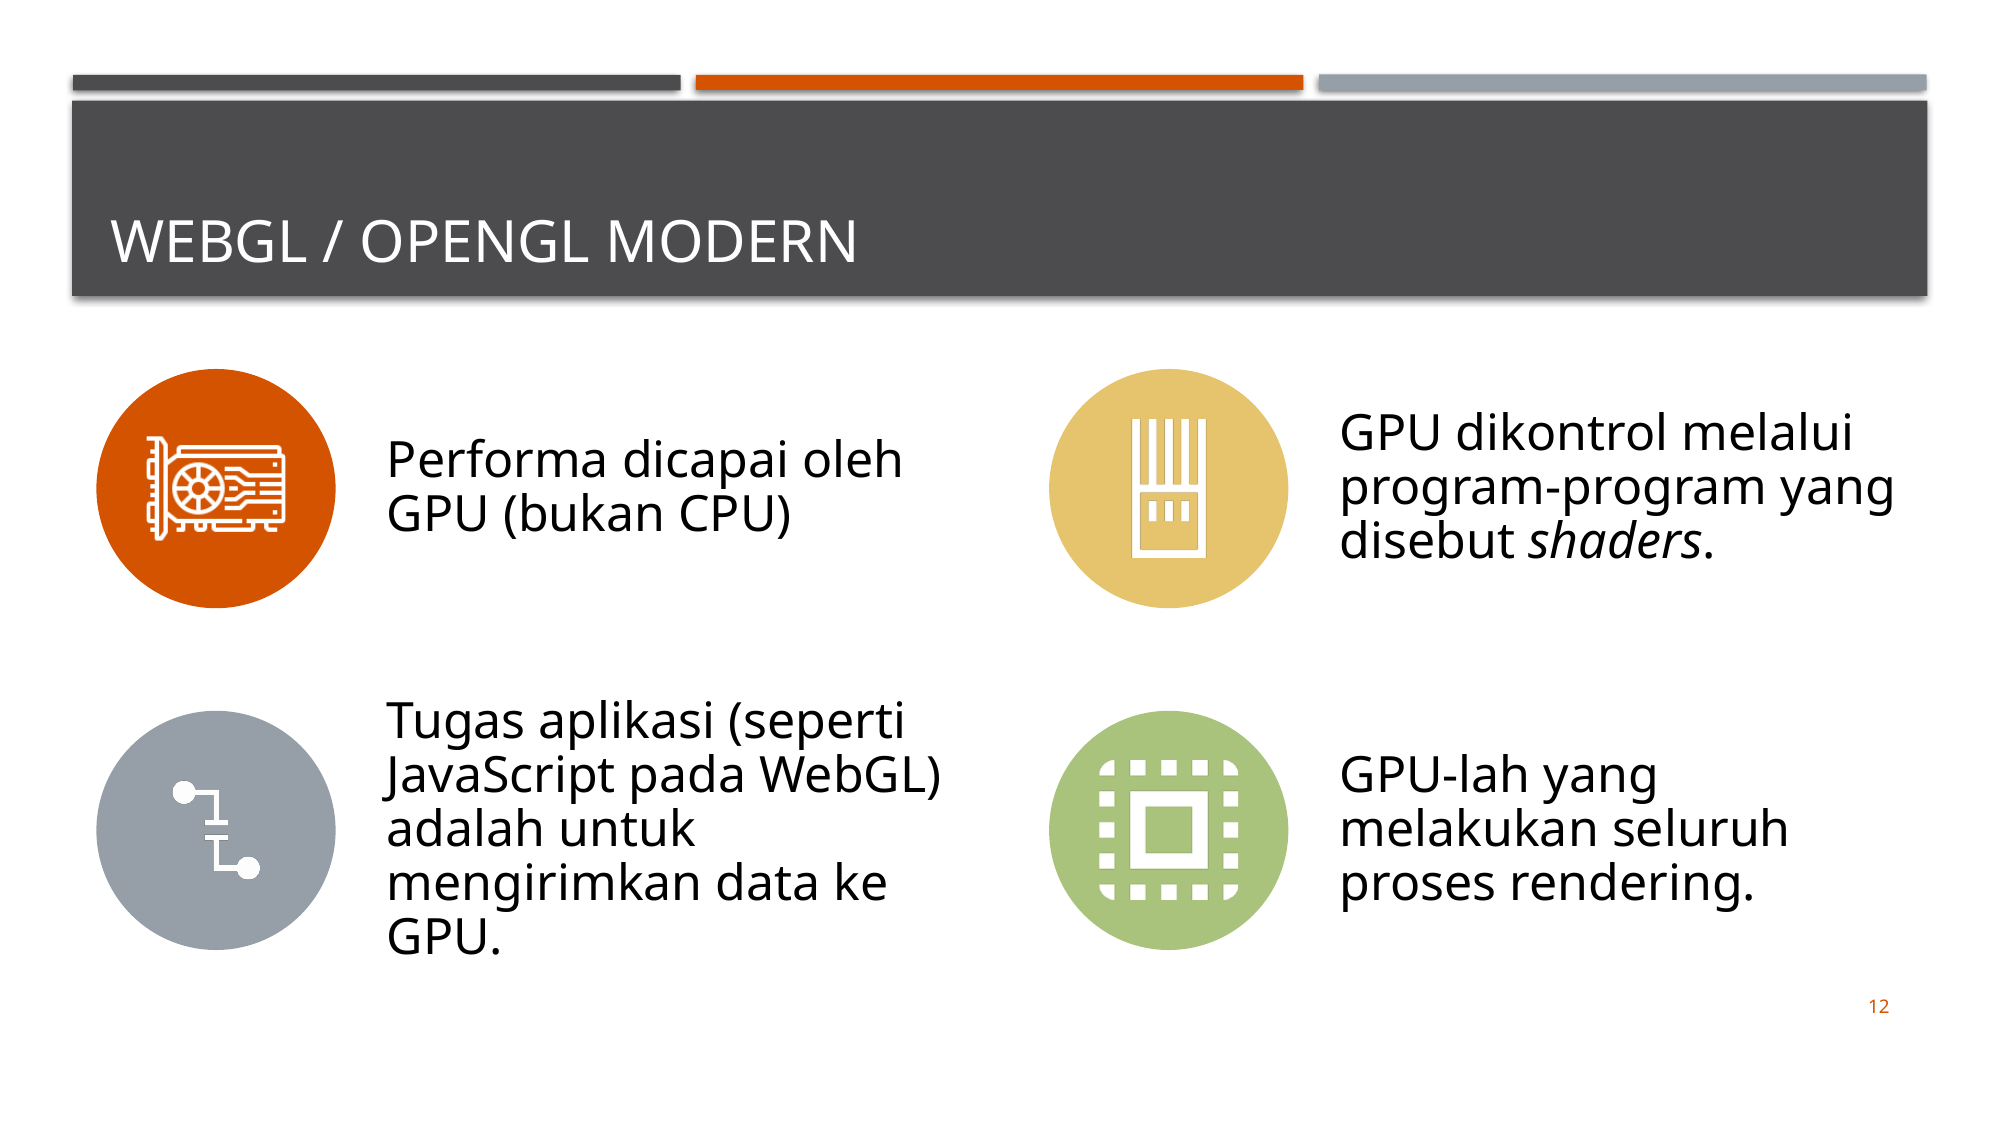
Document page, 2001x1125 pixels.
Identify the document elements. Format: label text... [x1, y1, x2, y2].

slide_number 12 [1732, 977, 1905, 1037]
title WebGL / OpenGL Modern [95, 115, 1905, 282]
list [94, 357, 1906, 962]
